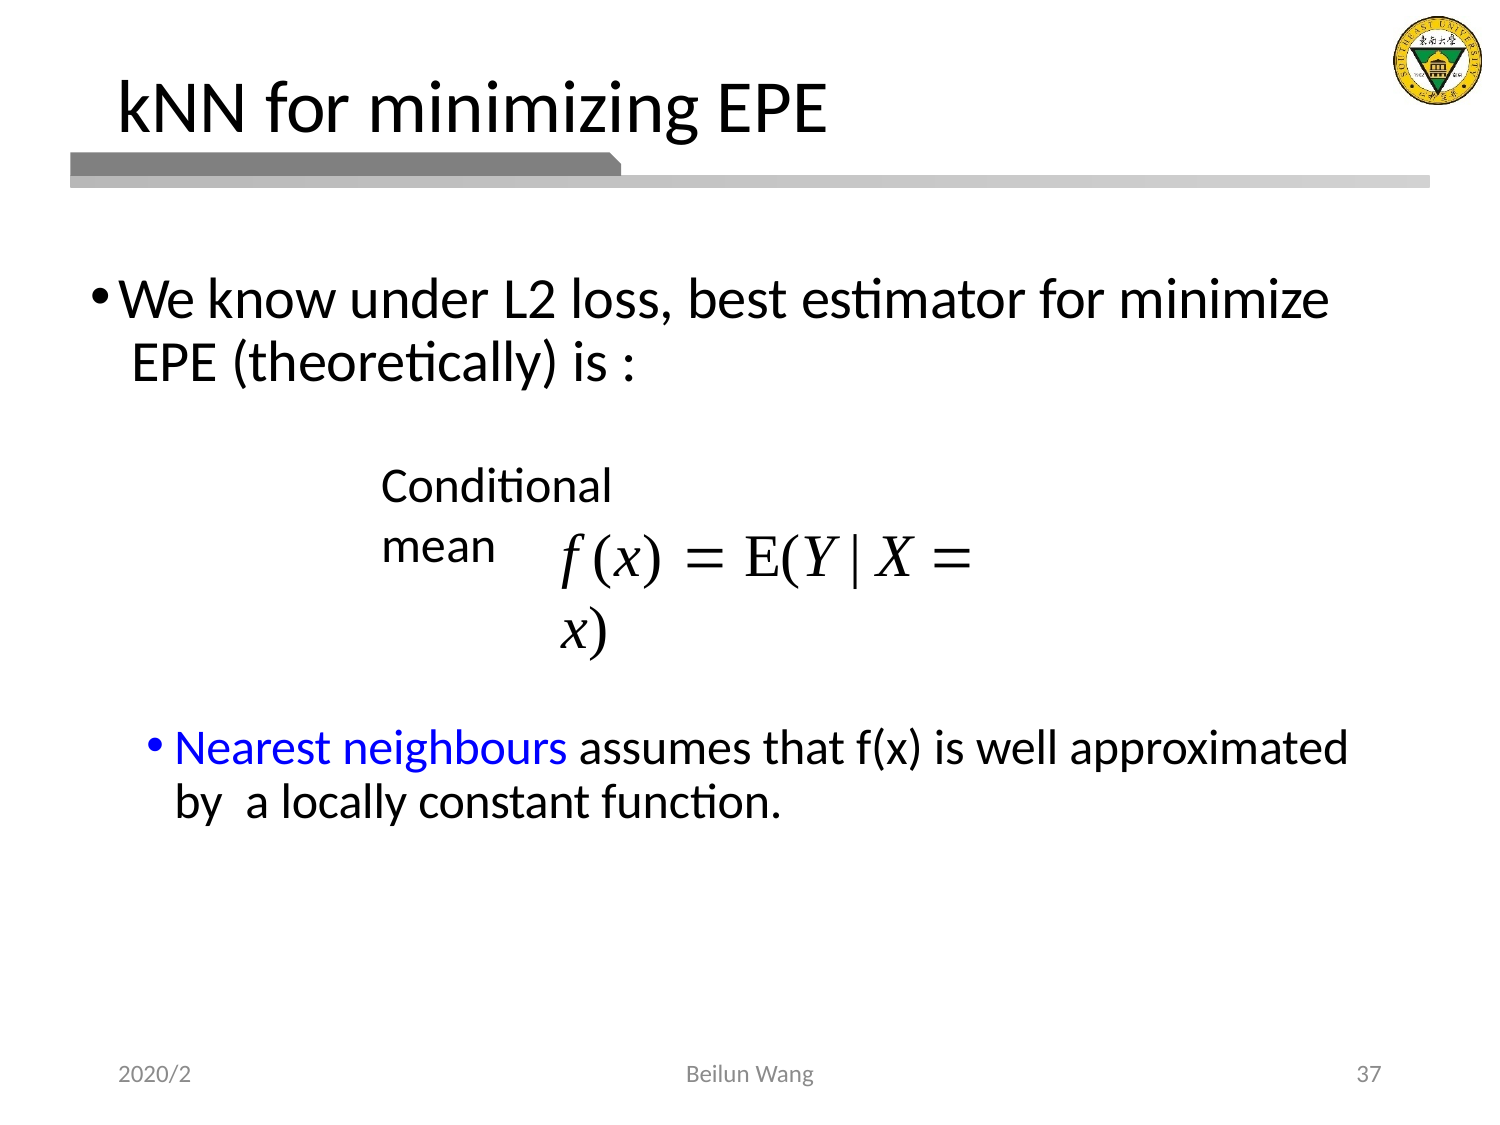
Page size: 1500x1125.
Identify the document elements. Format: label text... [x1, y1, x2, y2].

text_box mean [379, 510, 497, 573]
picture [1393, 16, 1482, 105]
text_box Nearest neighbours assumes that f(x) is well approximated by a locally constant function. [144, 711, 1403, 829]
text_box f (x)  E(Y | X  x) [559, 513, 1014, 662]
slide_number 37 [1059, 1042, 1397, 1103]
slide_number 2020/2 [103, 1042, 441, 1103]
footer Beilun Wang [496, 1042, 1004, 1103]
title kNN for minimizing EPE [103, 59, 1361, 156]
text_box We know under L2 loss, best estimator for minimize EPE (theoretically) is : Conditional [87, 257, 1332, 513]
